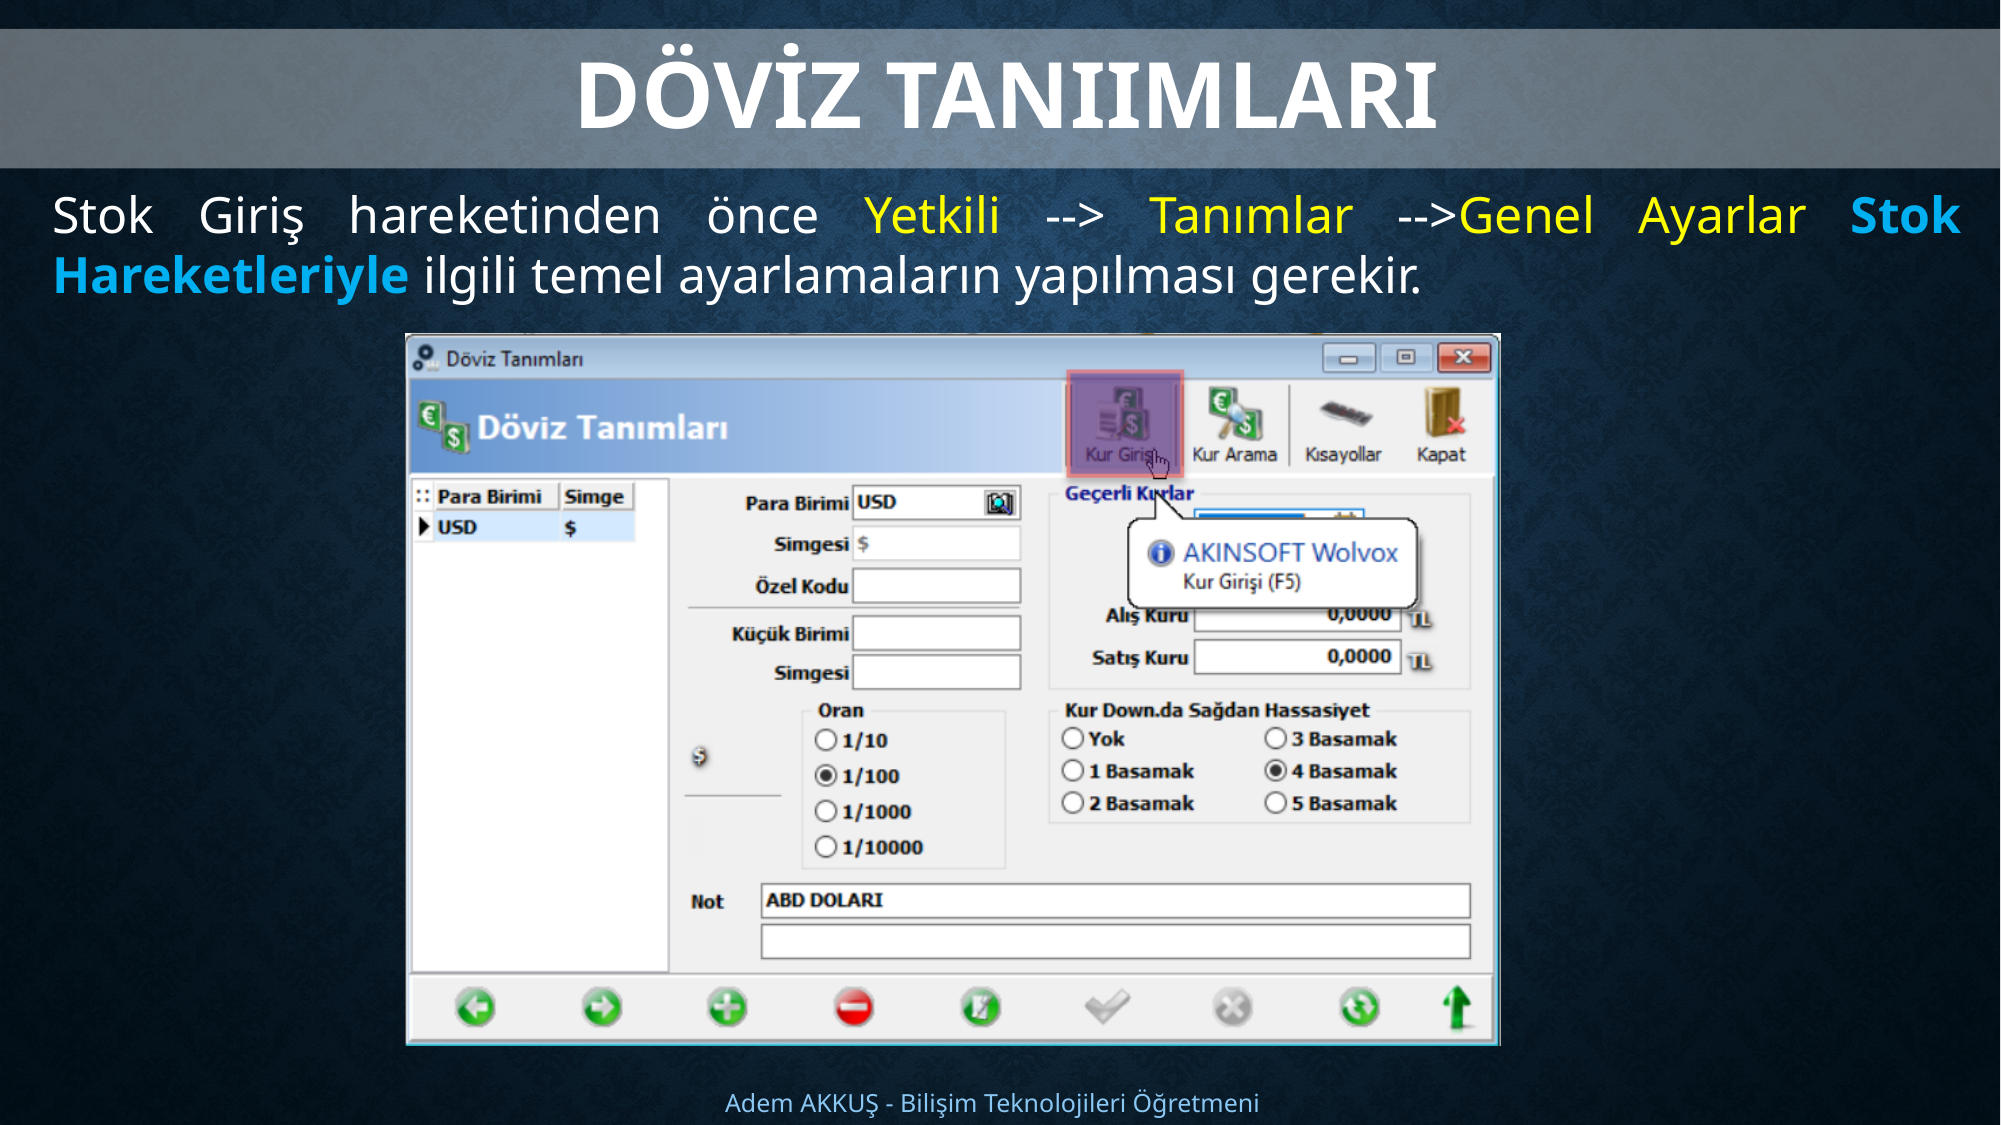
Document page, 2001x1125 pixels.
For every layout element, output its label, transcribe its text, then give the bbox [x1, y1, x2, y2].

picture [404, 333, 1502, 1046]
title Döviz tanıımları [0, 28, 2000, 169]
footer Adem AKKUŞ - Bilişim Teknolojileri Öğretmeni [0, 1080, 2000, 1125]
list Stok Giriş hareketinden önce Yetkili --> Tanımlar -->Genel Ayarlar Stok Hareketleriyle ilgili temel ayarlamaların yapılması gerekir. [37, 176, 1977, 405]
